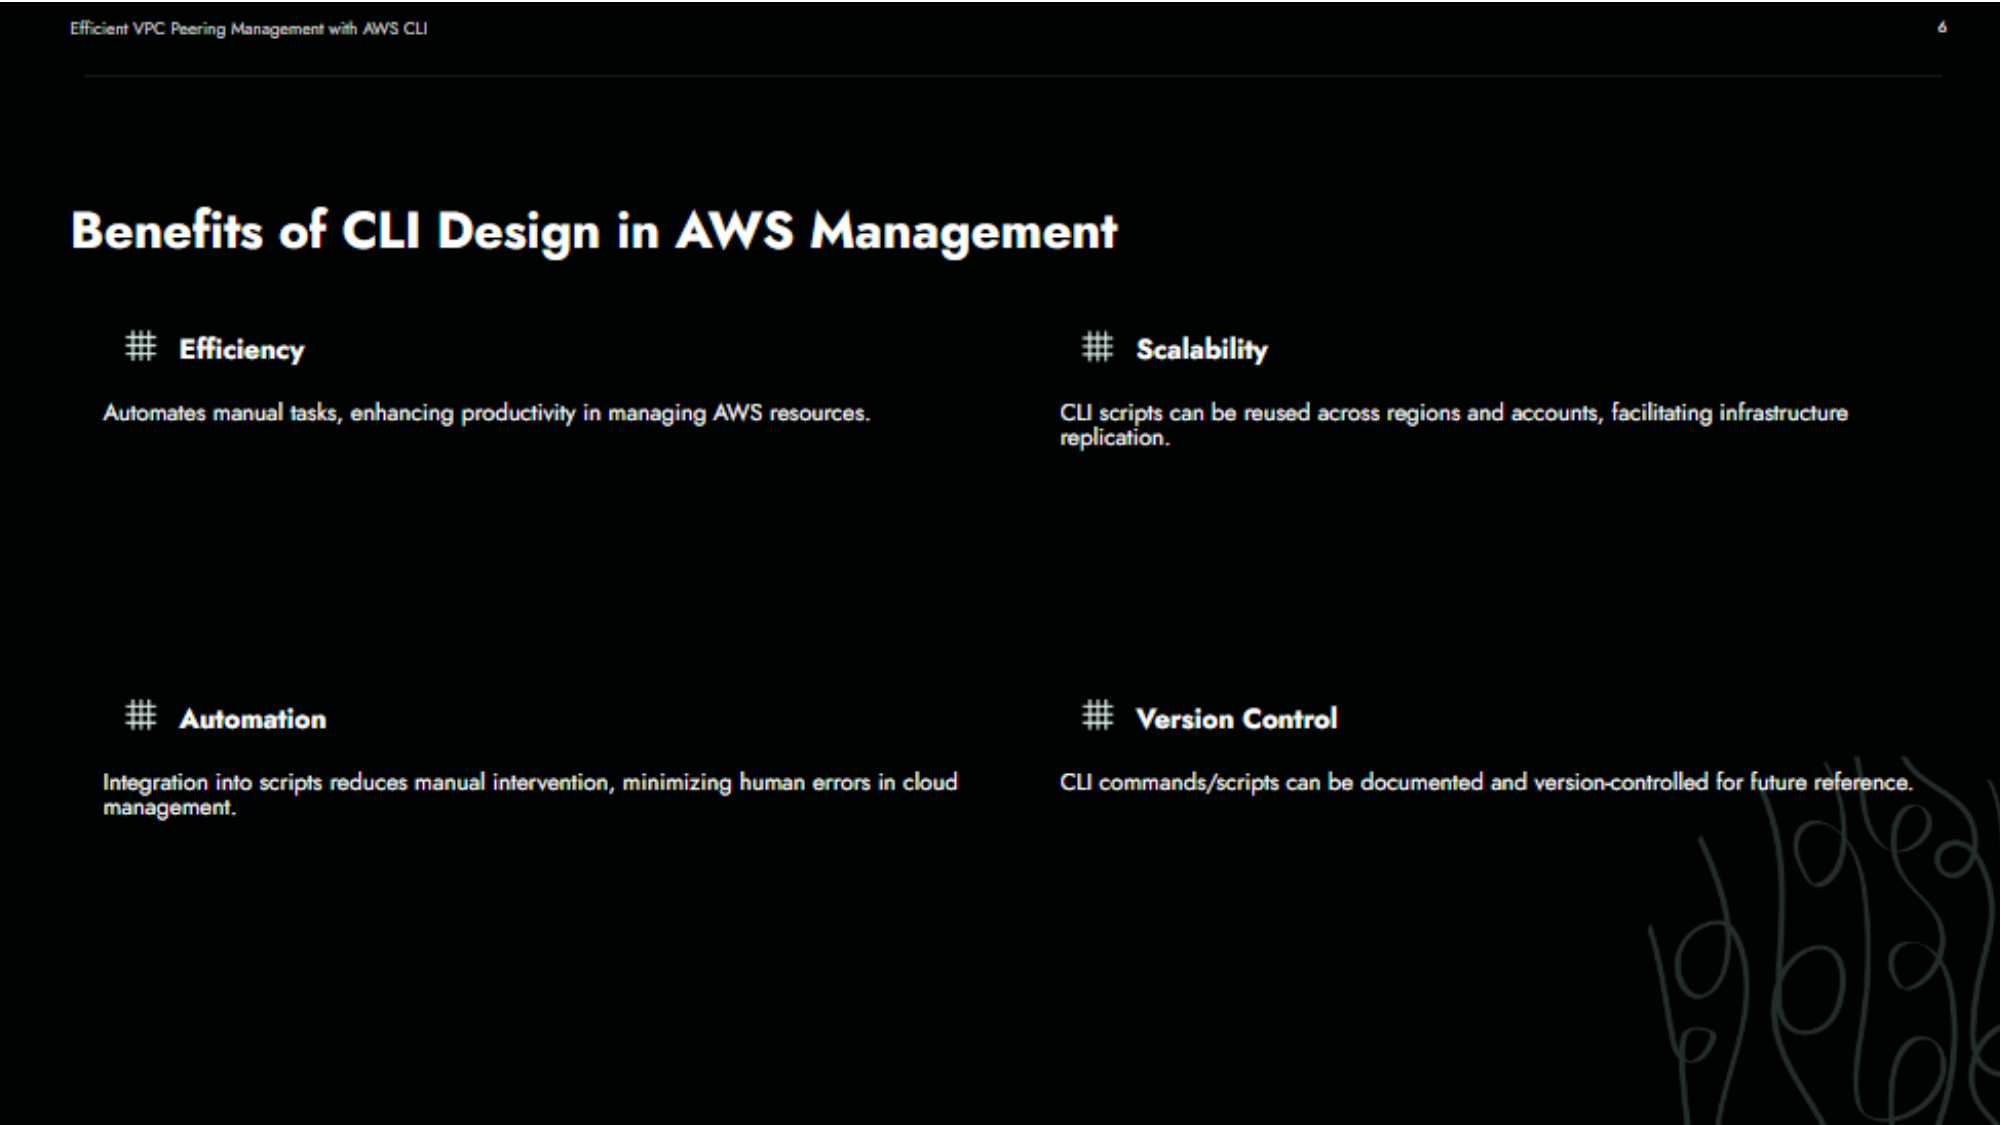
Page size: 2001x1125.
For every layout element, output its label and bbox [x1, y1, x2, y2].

list [0, 1, 2000, 1125]
